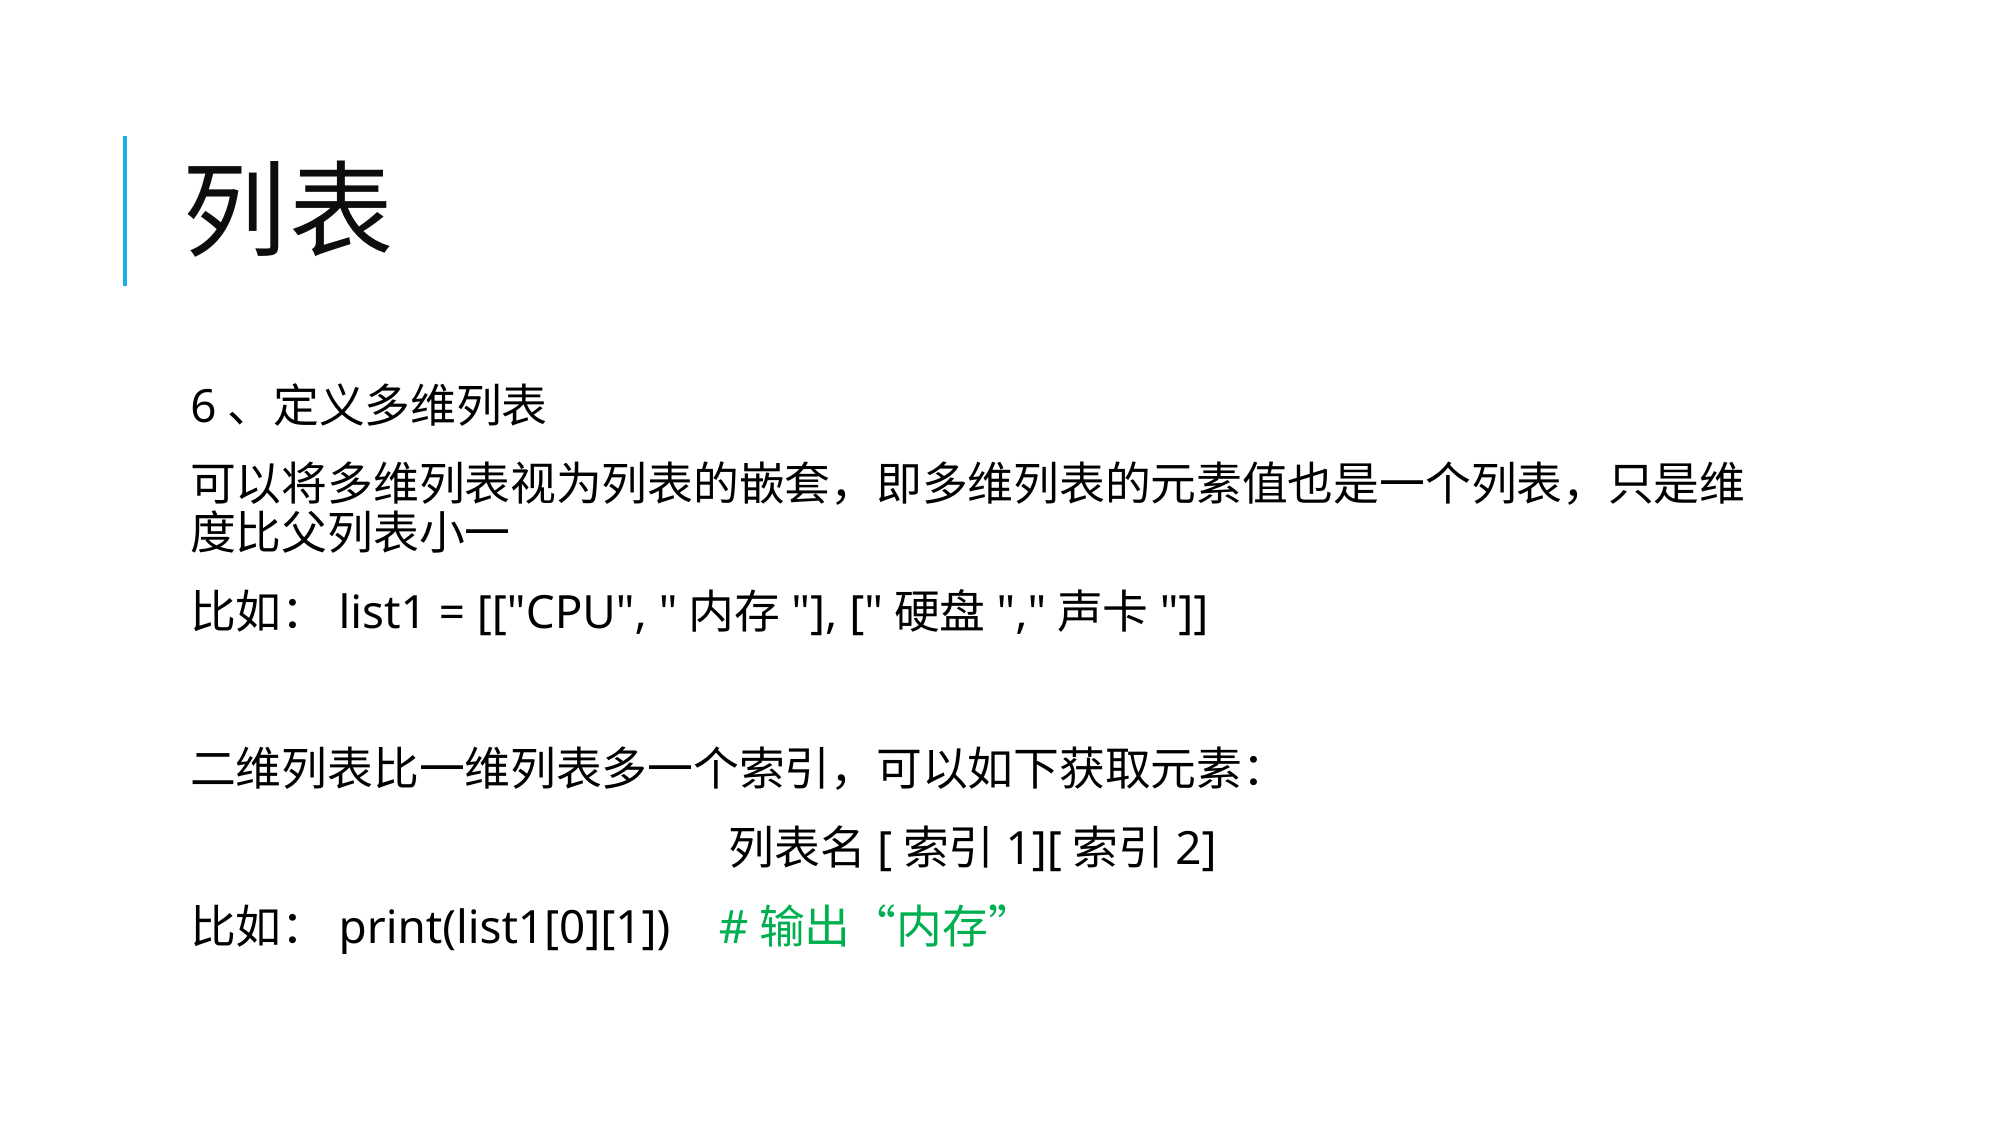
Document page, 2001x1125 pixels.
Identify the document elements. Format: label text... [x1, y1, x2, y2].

list 6、定义多维列表 可以将多维列表视为列表的嵌套，即多维列表的元素值也是一个列表，只是维度比父列表小一 比如：list1 = [["CPU", "内存"], ["硬盘","声卡"]] 二维列表比一维列表多一个索引，可以如下获取元素： 列表名[索引1][索引2] 比如：print(list1[0][1]) #输出“内存” [168, 375, 1763, 1035]
title 列表 [168, 96, 1763, 342]
